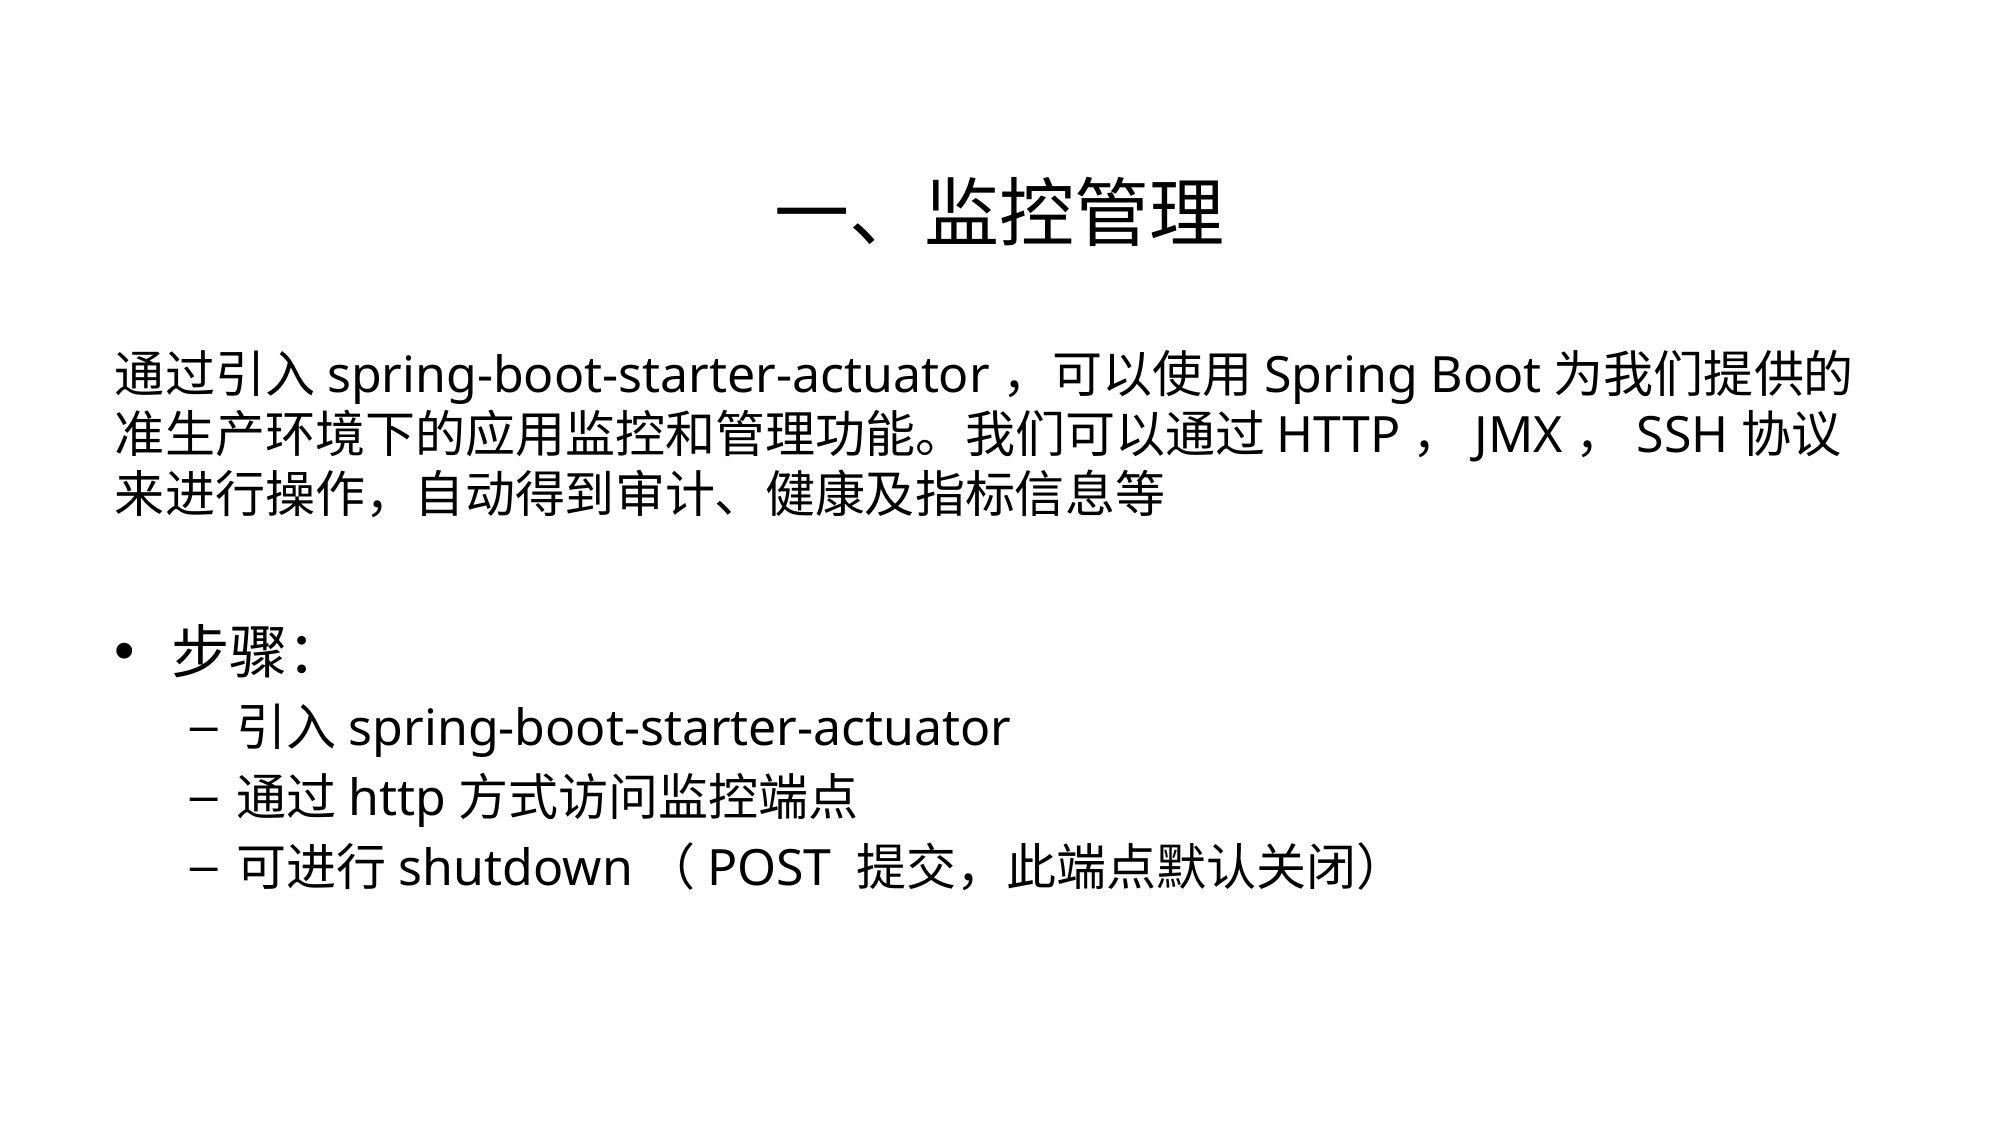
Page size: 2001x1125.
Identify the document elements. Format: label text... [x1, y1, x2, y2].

list 通过引入spring-boot-starter-actuator，可以使用Spring Boot为我们提供的准生产环境下的应用监控和管理功能。我们可以通过HTTP，JMX，SSH协议来进行操作，自动得到审计、健康及指标信息等 步骤： 引入spring-boot-starter-actuator 通过http方式访问监控端点 可进行shutdown（POST 提交，此端点默认关闭） [99, 334, 1900, 1077]
title 一、监控管理 [99, 117, 1900, 305]
